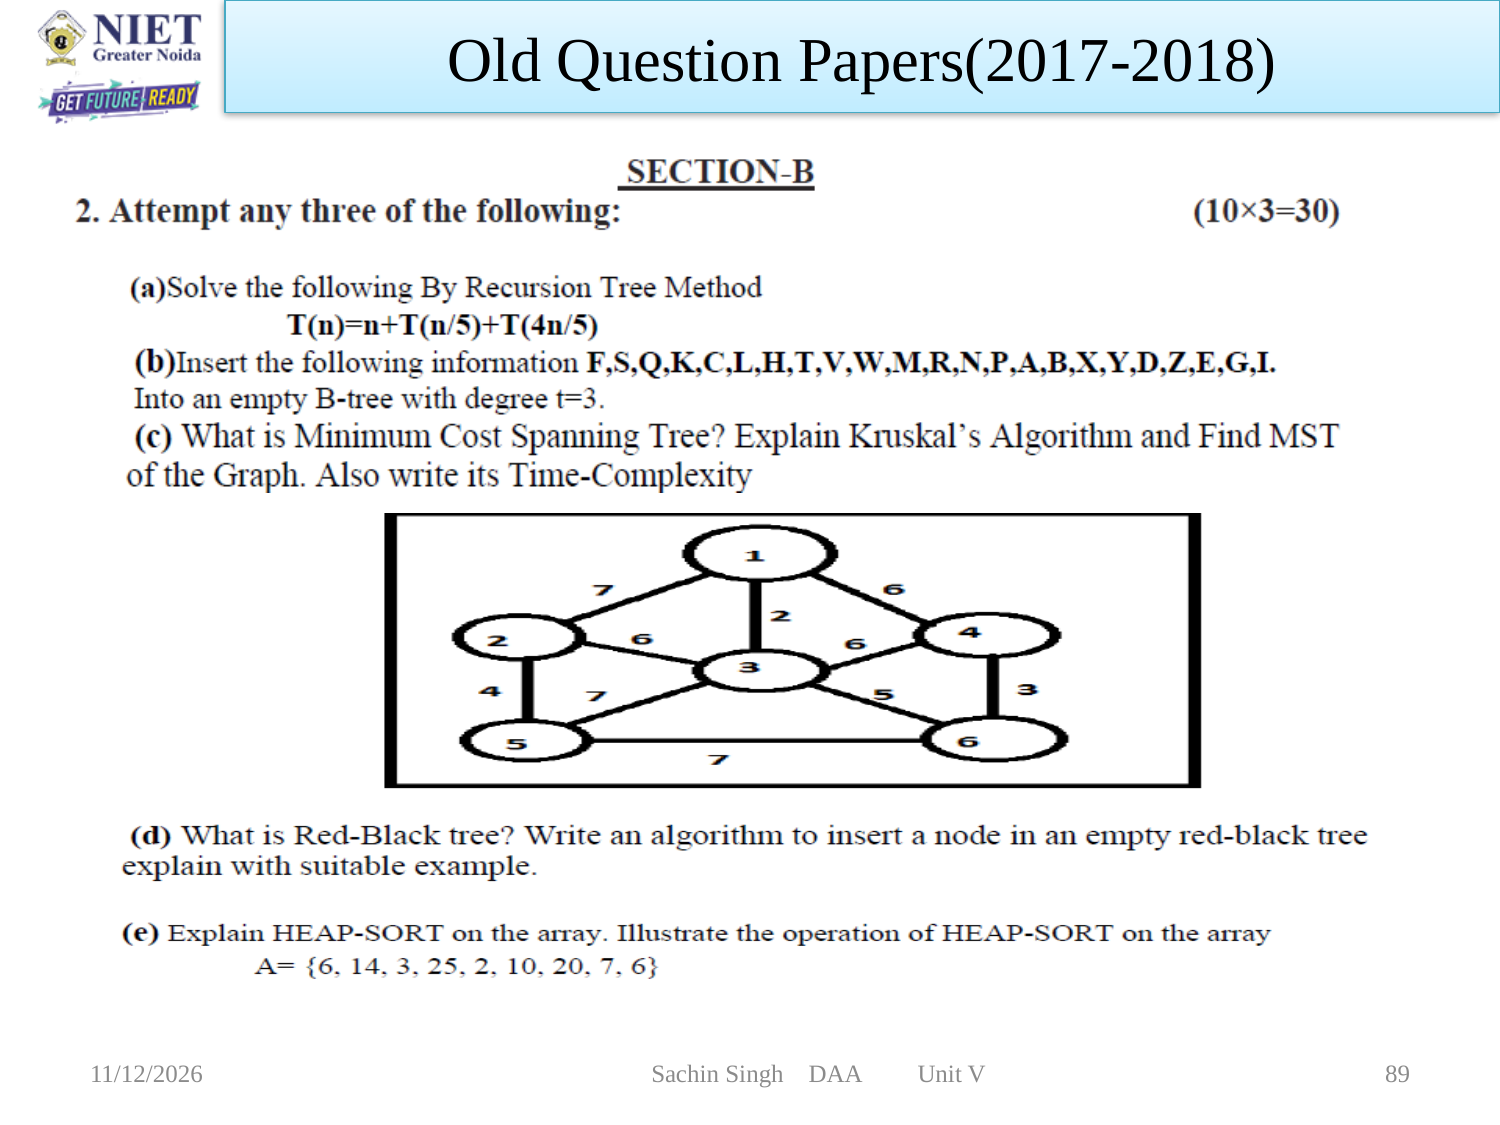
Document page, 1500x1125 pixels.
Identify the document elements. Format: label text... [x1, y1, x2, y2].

picture [0, 0, 238, 135]
text_box Old Question Papers(2017-2018) [238, 0, 1500, 113]
slide_number 89 [1074, 1042, 1425, 1103]
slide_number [75, 1042, 362, 1103]
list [89, 513, 1411, 990]
footer Sachin Singh DAA Unit V [362, 1042, 1074, 1103]
picture [19, 154, 1428, 493]
